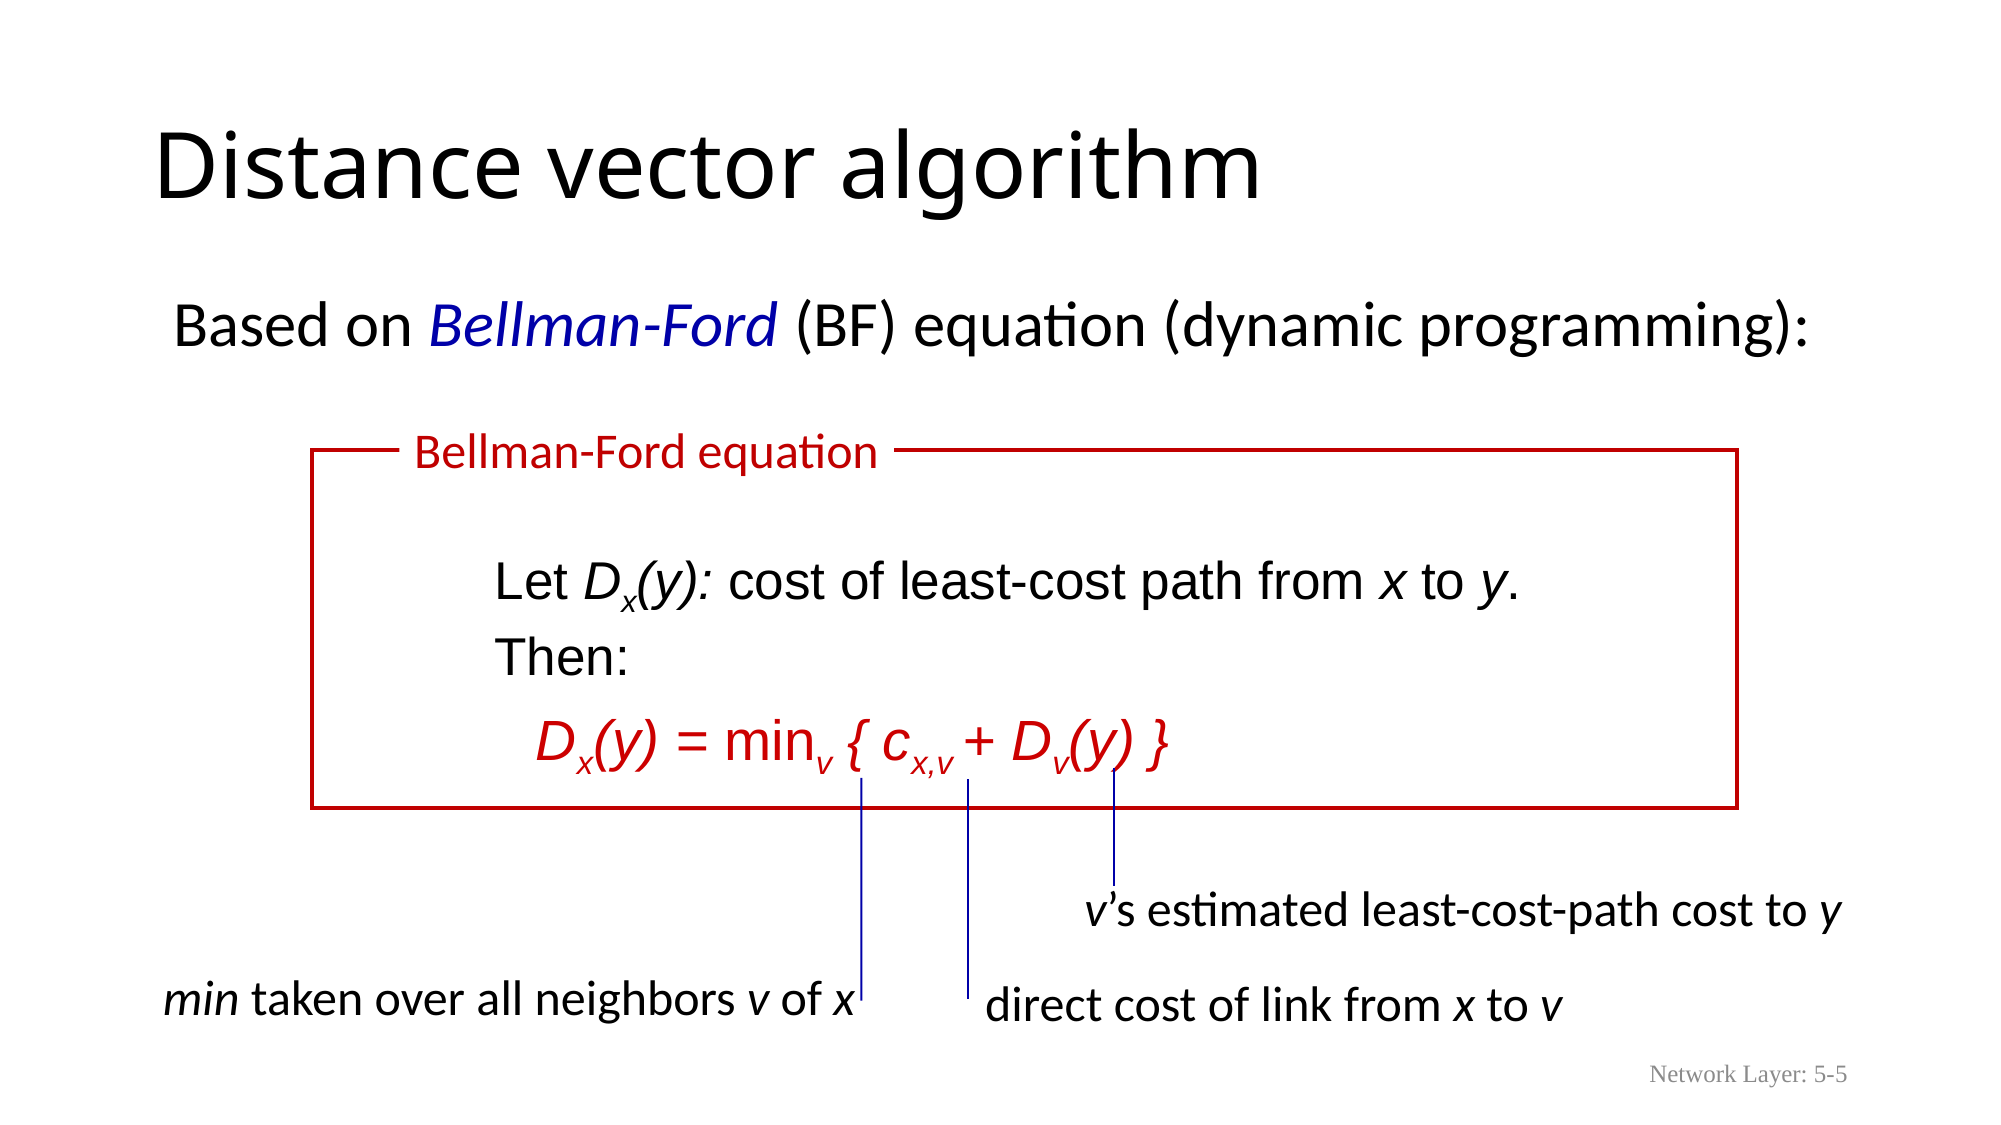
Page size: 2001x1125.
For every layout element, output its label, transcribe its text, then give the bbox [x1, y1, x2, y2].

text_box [1064, 768, 1862, 945]
list Based on Bellman-Ford (BF) equation (dynamic programming): [137, 282, 1912, 368]
title Distance vector algorithm [137, 59, 1863, 278]
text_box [967, 779, 1581, 1040]
slide_number Network Layer: 5-5 [1412, 1042, 1863, 1103]
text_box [312, 411, 1765, 864]
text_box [144, 777, 874, 1034]
